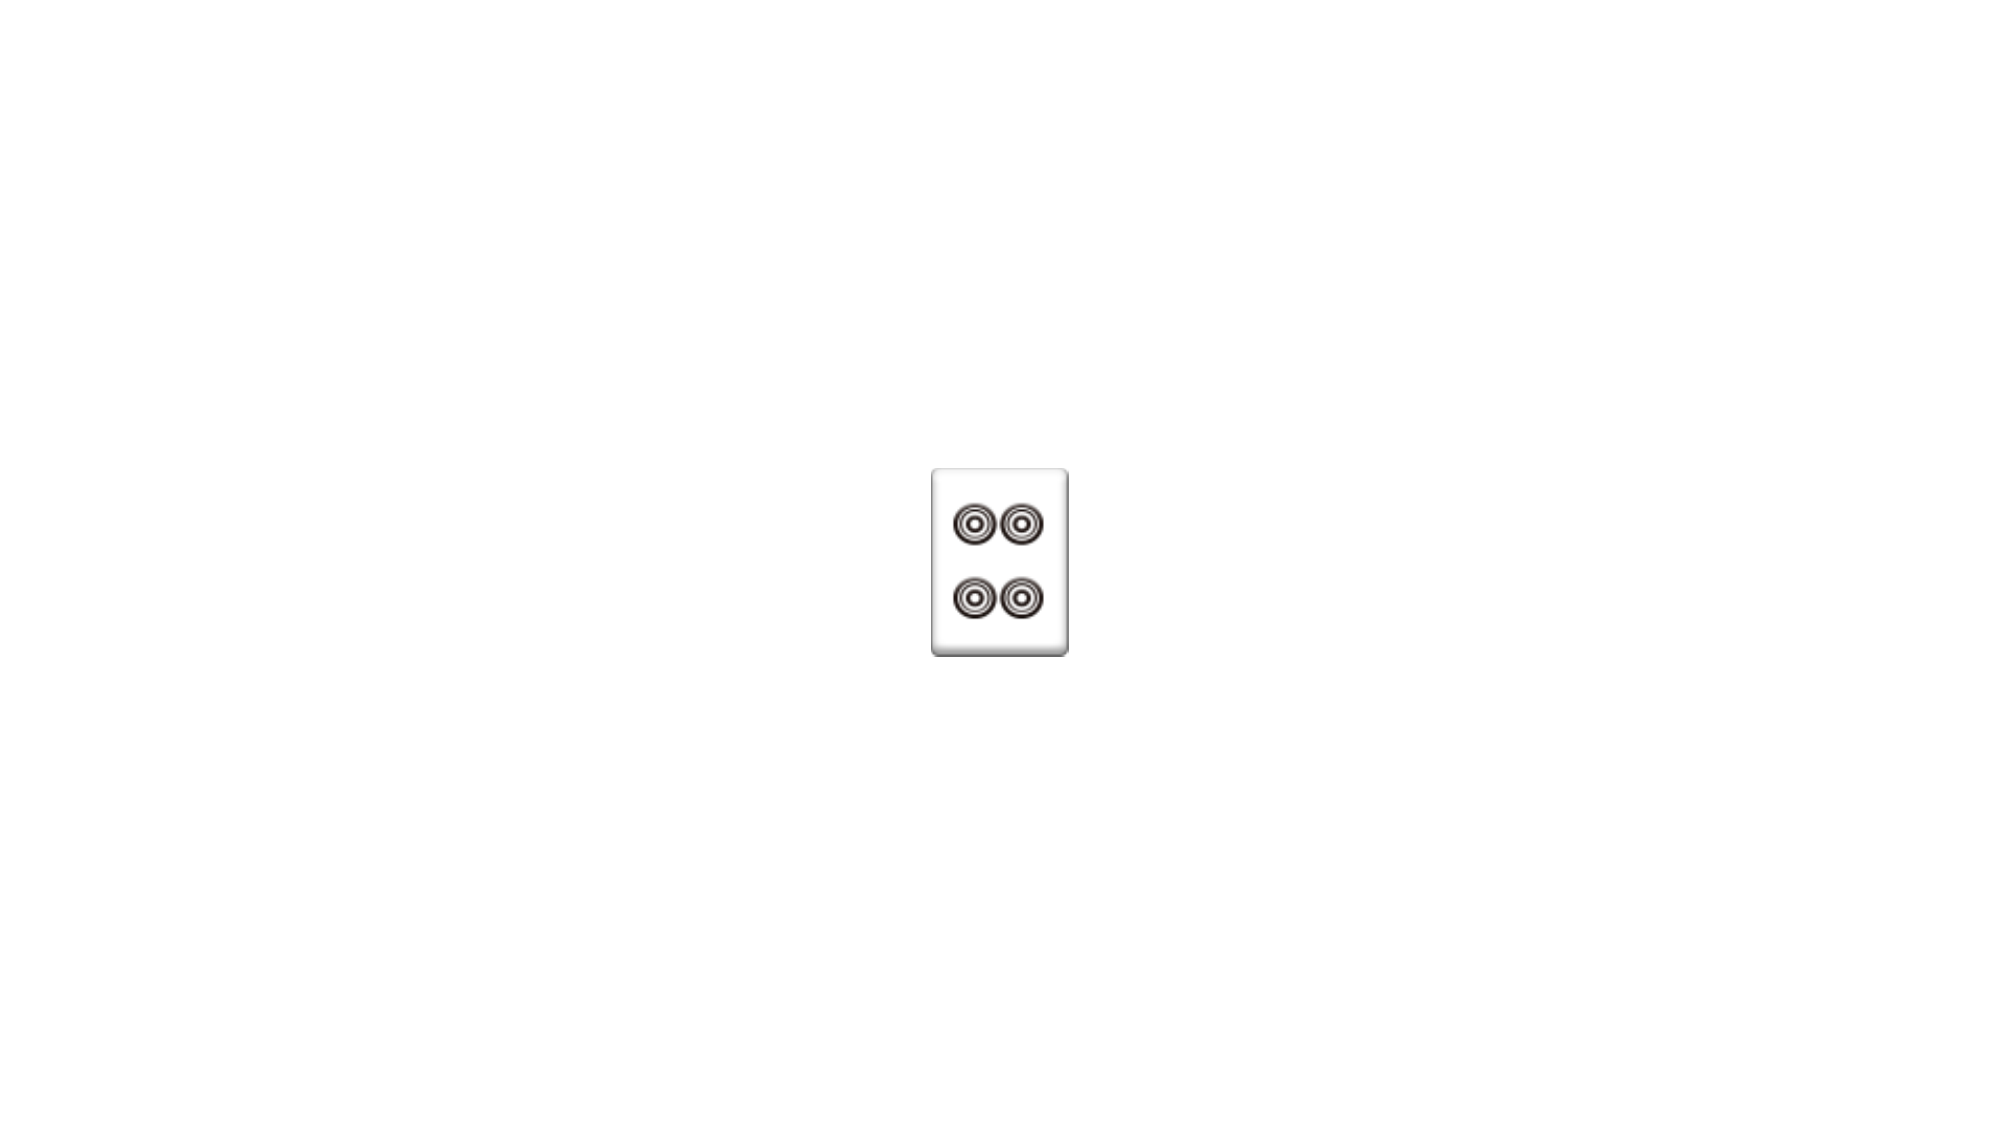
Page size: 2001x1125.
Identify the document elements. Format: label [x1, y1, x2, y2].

picture [931, 468, 1069, 657]
